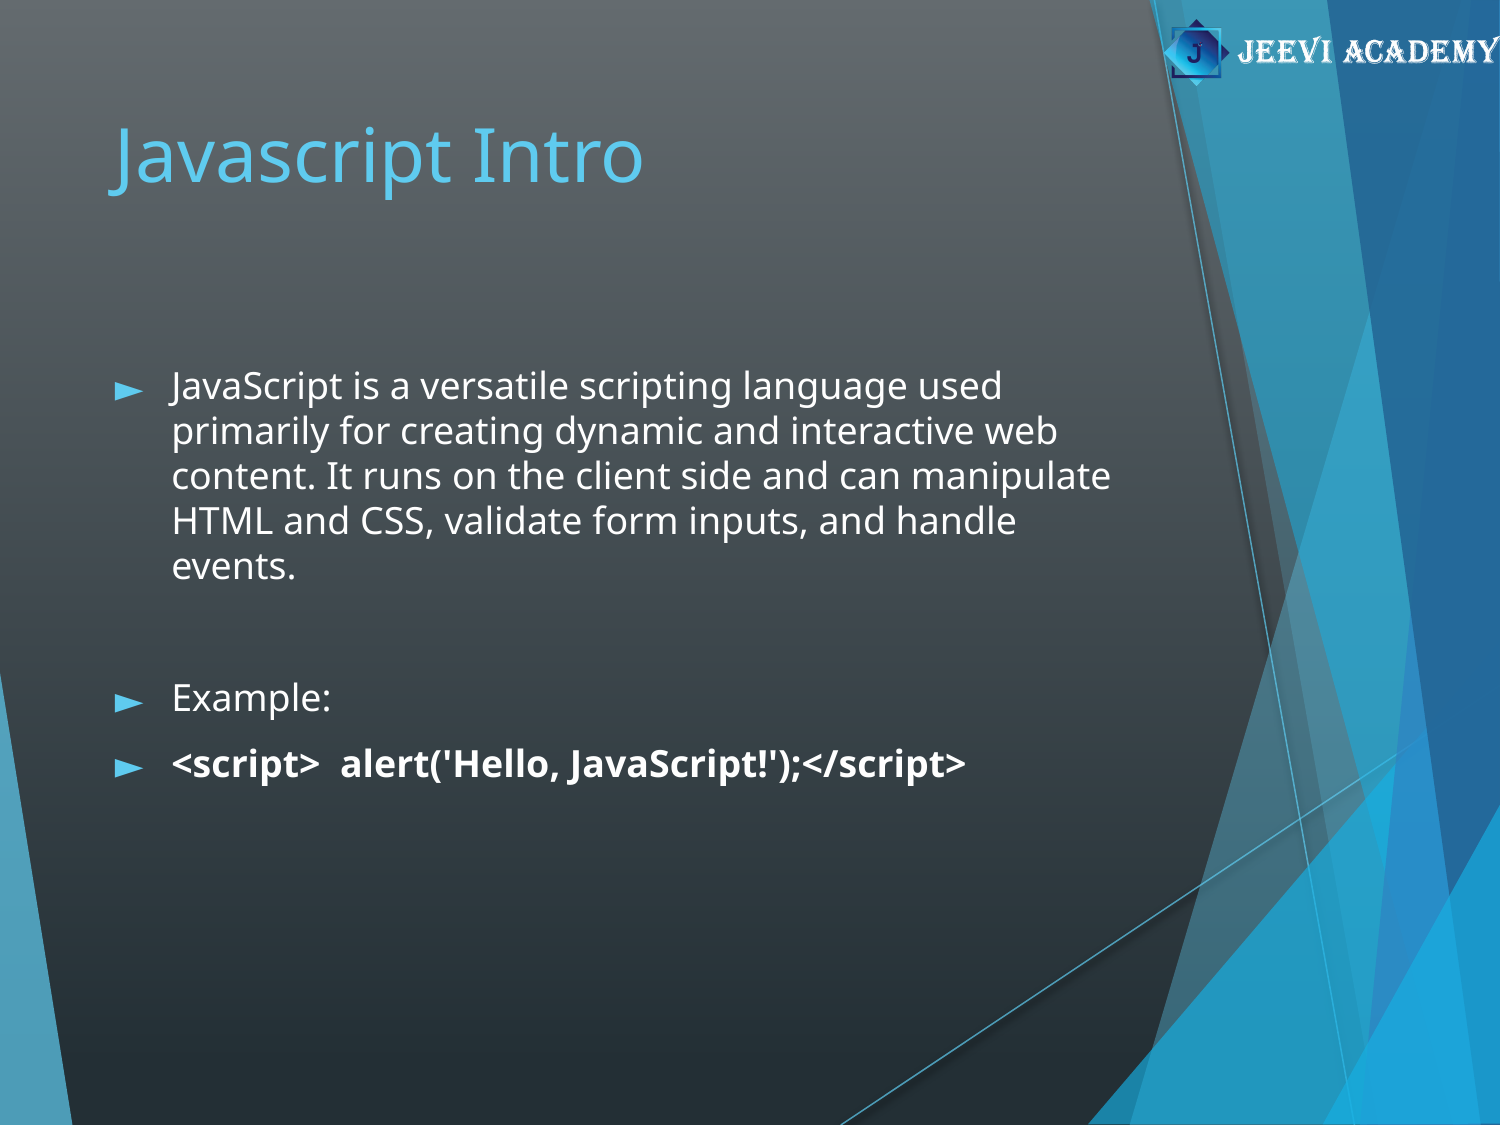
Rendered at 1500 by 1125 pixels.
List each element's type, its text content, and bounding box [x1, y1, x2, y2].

list JavaScript is a versatile scripting language used primarily for creating dynamic and interactive web content. It runs on the client side and can manipulate HTML and CSS, validate form inputs, and handle events. Example: <script> alert('Hello, JavaScript!');</script> [99, 354, 1142, 992]
title Javascript Intro [99, 99, 1142, 317]
picture [1159, 15, 1500, 89]
